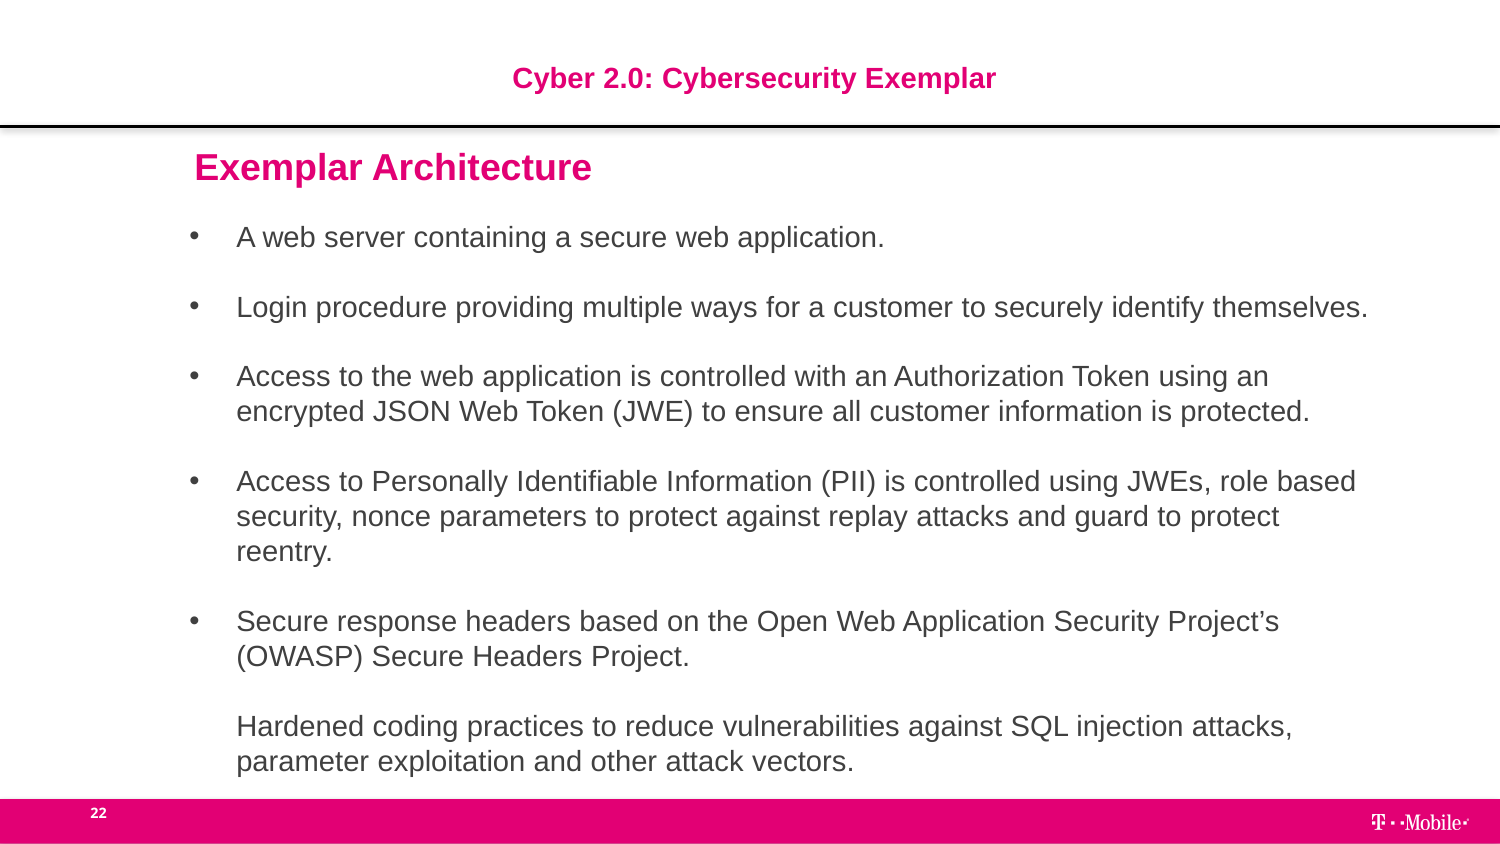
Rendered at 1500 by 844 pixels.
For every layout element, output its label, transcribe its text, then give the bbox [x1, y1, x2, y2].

picture [1398, 814, 1469, 830]
text_box 22 [79, 798, 174, 831]
text_box Exemplar Architecture [179, 135, 608, 196]
text_box A web server containing a secure web application. Login procedure providing multiple ways for a customer to securely identify themselves. Access to the web application is controlled with an Authorization Token using an encrypted JSON Web Token (JWE) to ensure all customer information is protected. Access to Personally Identifiable Information (PII) is controlled using JWEs, role based security, nonce parameters to protect against replay attacks and guard to protect reentry. Secure response headers based on the Open Web Application Security Project’s (OWASP) Secure Headers Project. Hardened coding practices to reduce vulnerabilities against SQL injection attacks, parameter exploitation and other attack vectors. [174, 210, 1398, 844]
title Cyber 2.0: Cybersecurity Exemplar [184, 31, 1325, 122]
